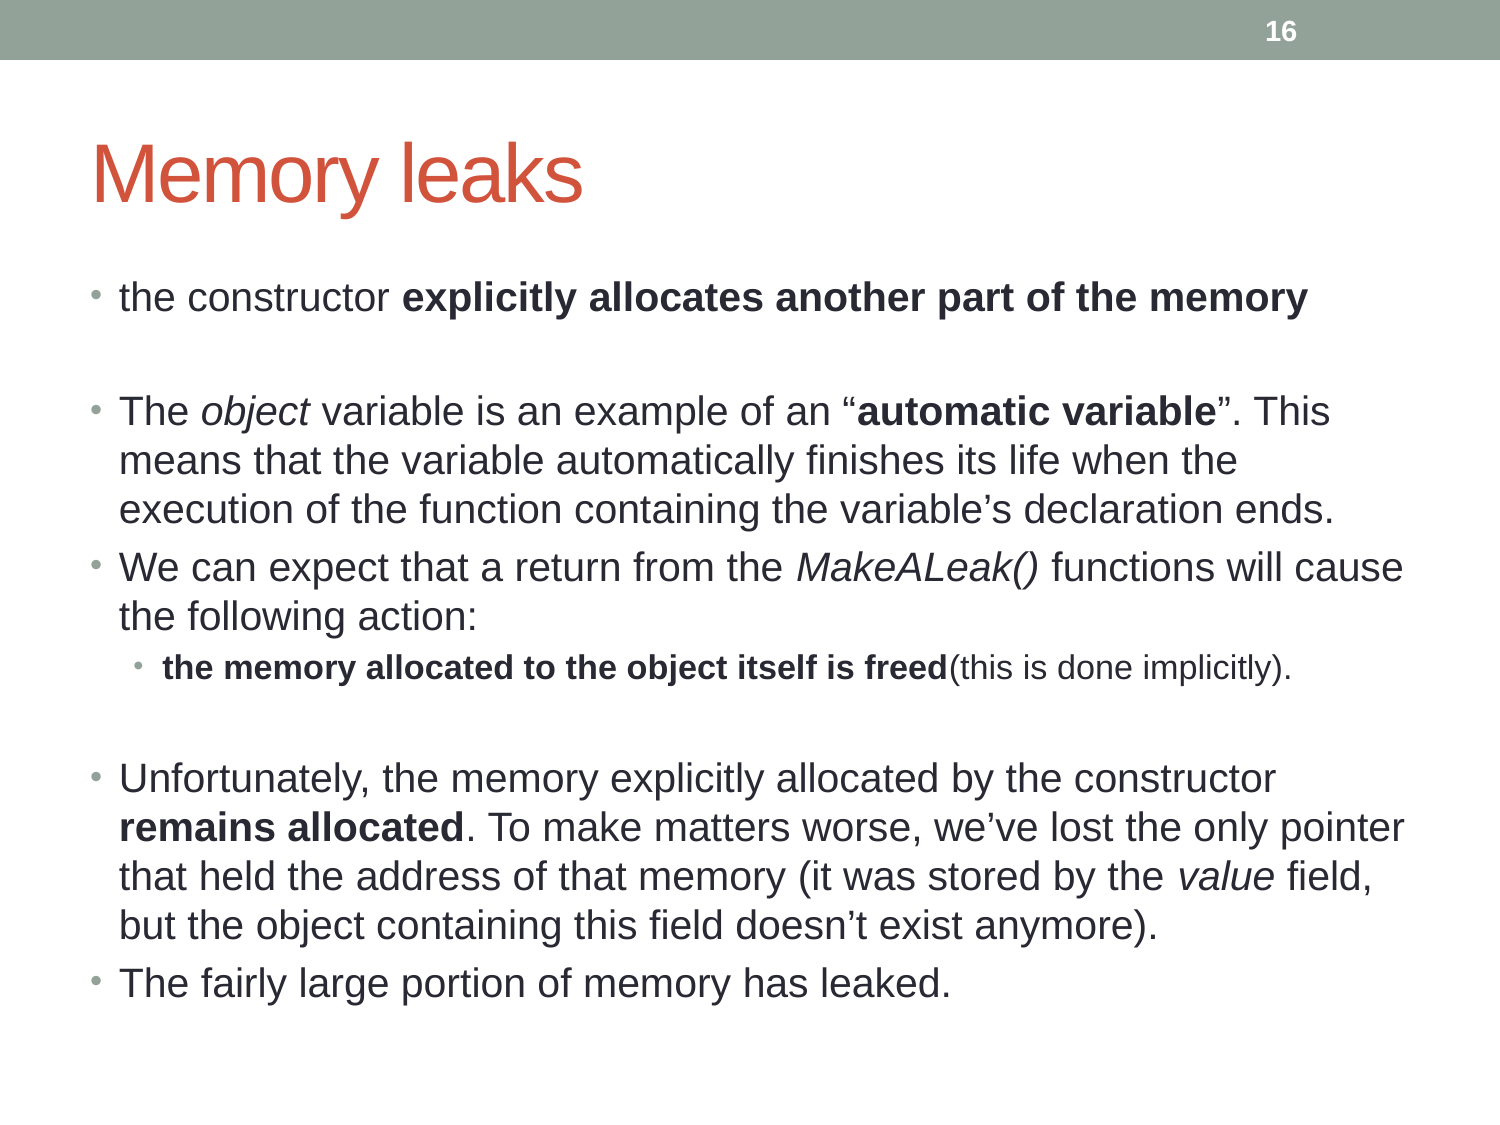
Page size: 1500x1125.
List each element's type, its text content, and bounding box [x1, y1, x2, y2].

slide_number 16 [1250, 3, 1425, 57]
title Memory leaks [75, 87, 1425, 250]
list the constructor explicitly allocates another part of the memory The object variable is an example of an “automatic variable”. This means that the variable automatically finishes its life when the execution of the function containing the variable’s declaration ends. We can expect that a return from the MakeALeak() functions will cause the following action: the memory allocated to the object itself is freed(this is done implicitly). Unfortunately, the memory explicitly allocated by the constructor remains allocated. To make matters worse, we’ve lost the only pointer that held the address of that memory (it was stored by the value field, but the object containing this field doesn’t exist anymore). The fairly large portion of memory has leaked. [75, 262, 1425, 1063]
